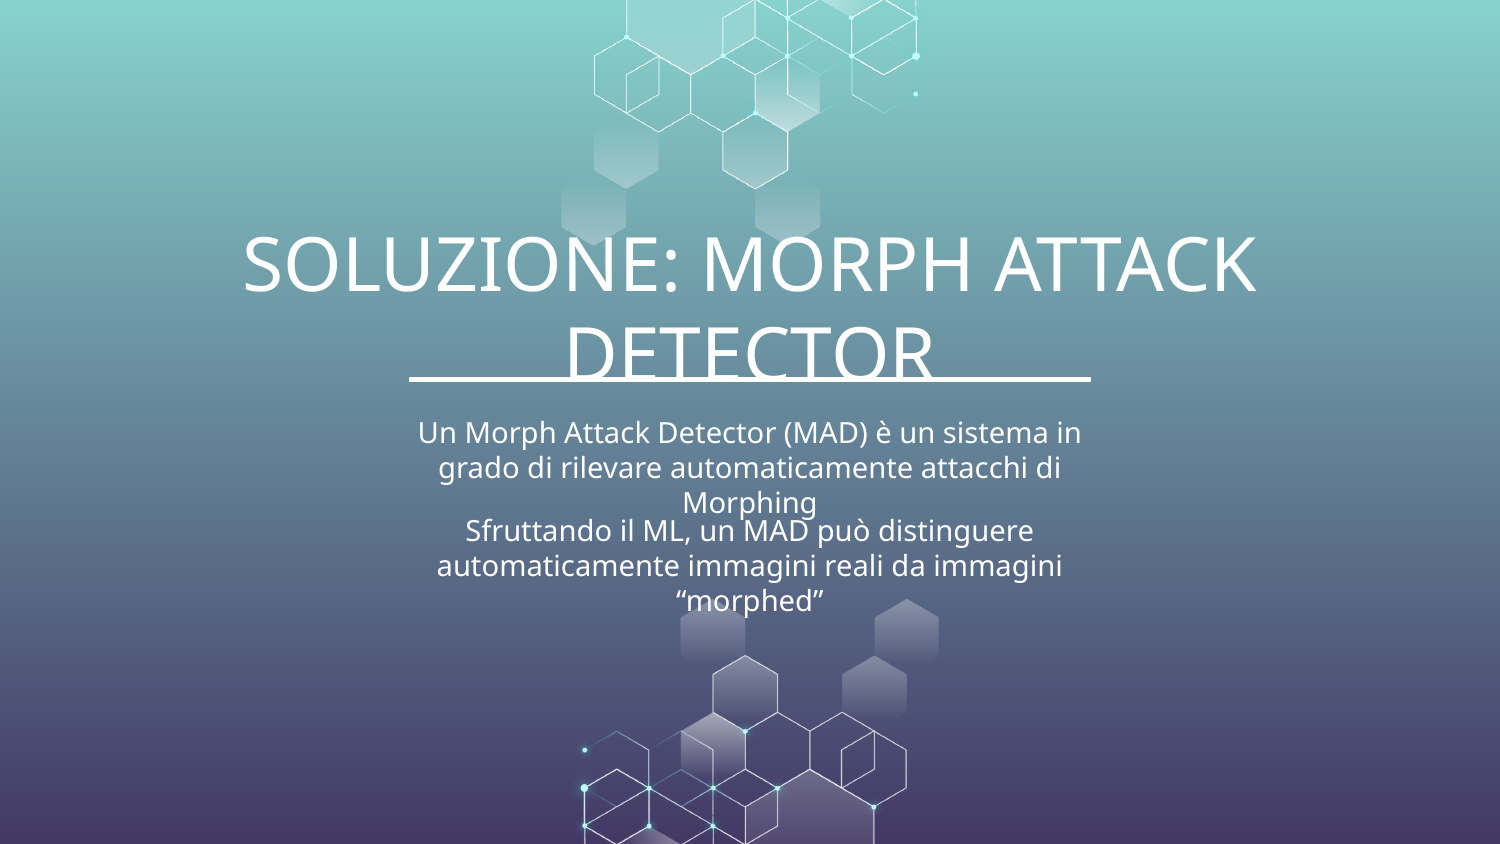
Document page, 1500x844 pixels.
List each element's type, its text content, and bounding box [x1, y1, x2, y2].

picture [562, 633, 939, 844]
text_box Sfruttando il ML, un MAD può distinguere automaticamente immagini reali da immagini “morphed” [366, 497, 1134, 633]
picture [561, 0, 939, 229]
title SOLUZIONE: MORPH ATTACK DETECTOR [196, 229, 1304, 384]
subtitle Un Morph Attack Detector (MAD) è un sistema in grado di rilevare automaticamente attacchi di Morphing [362, 399, 1138, 608]
